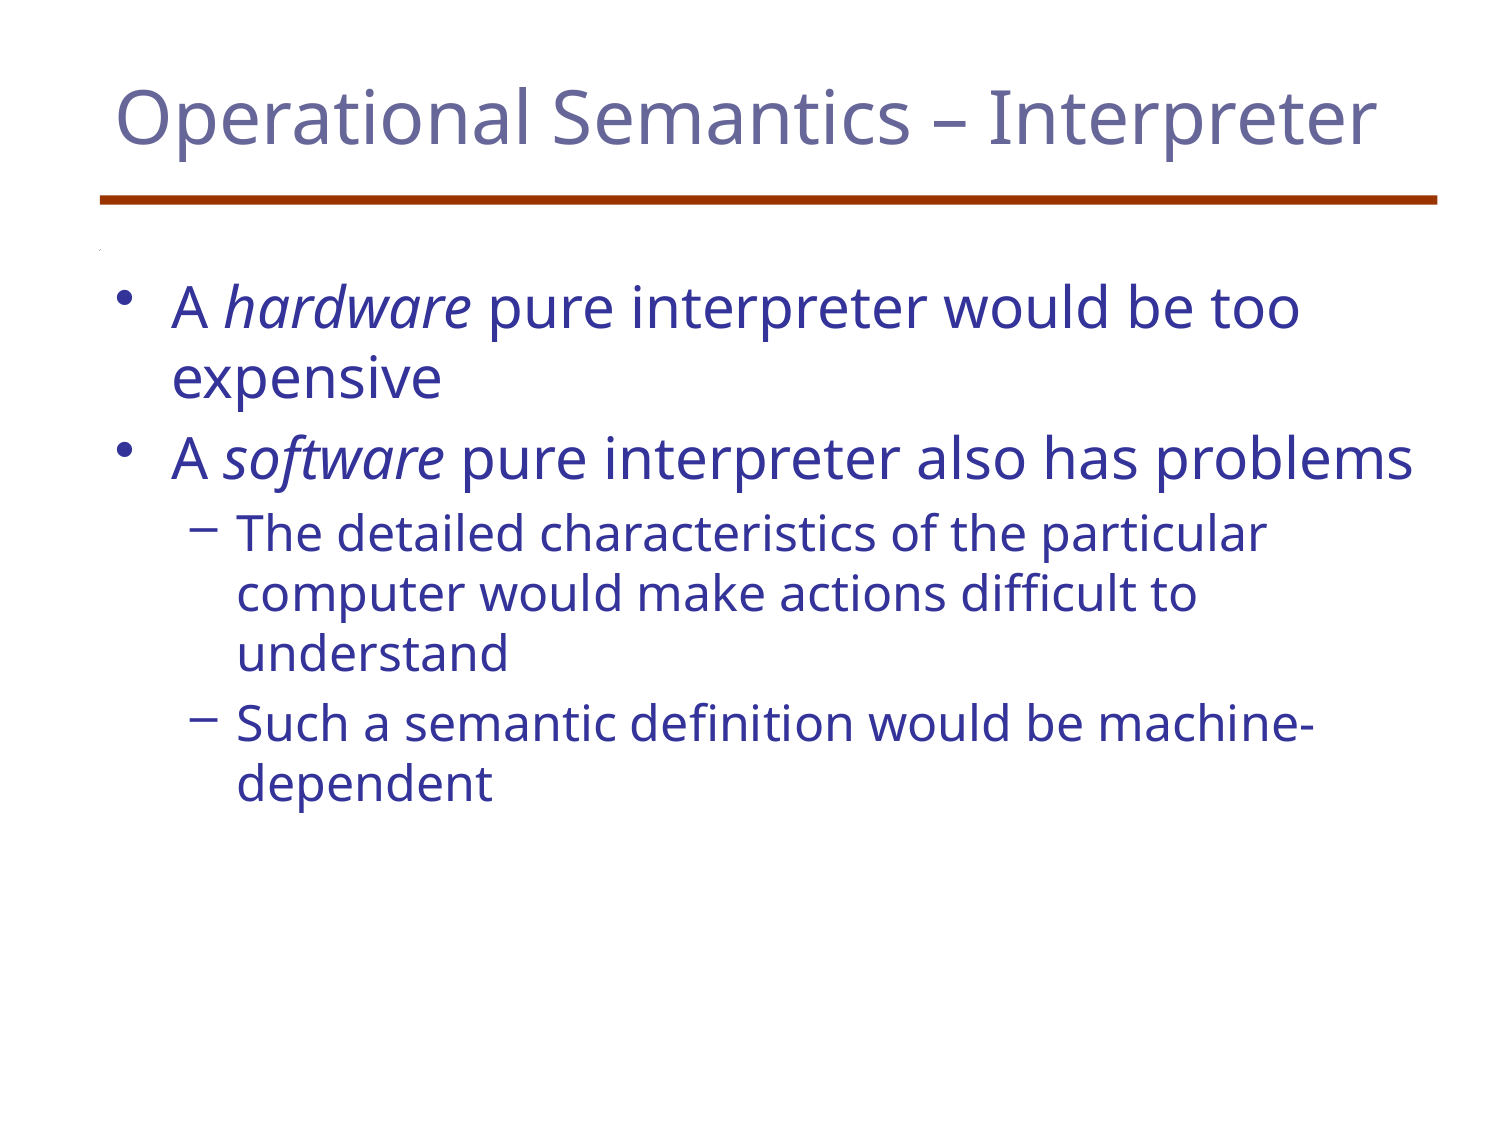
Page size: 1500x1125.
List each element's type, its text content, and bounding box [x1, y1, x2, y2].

title Operational Semantics – Interpreter [99, 62, 1438, 250]
list A hardware pure interpreter would be too expensive A software pure interpreter also has problems The detailed characteristics of the particular computer would make actions difficult to understand Such a semantic definition would be machine- dependent [99, 262, 1438, 1013]
